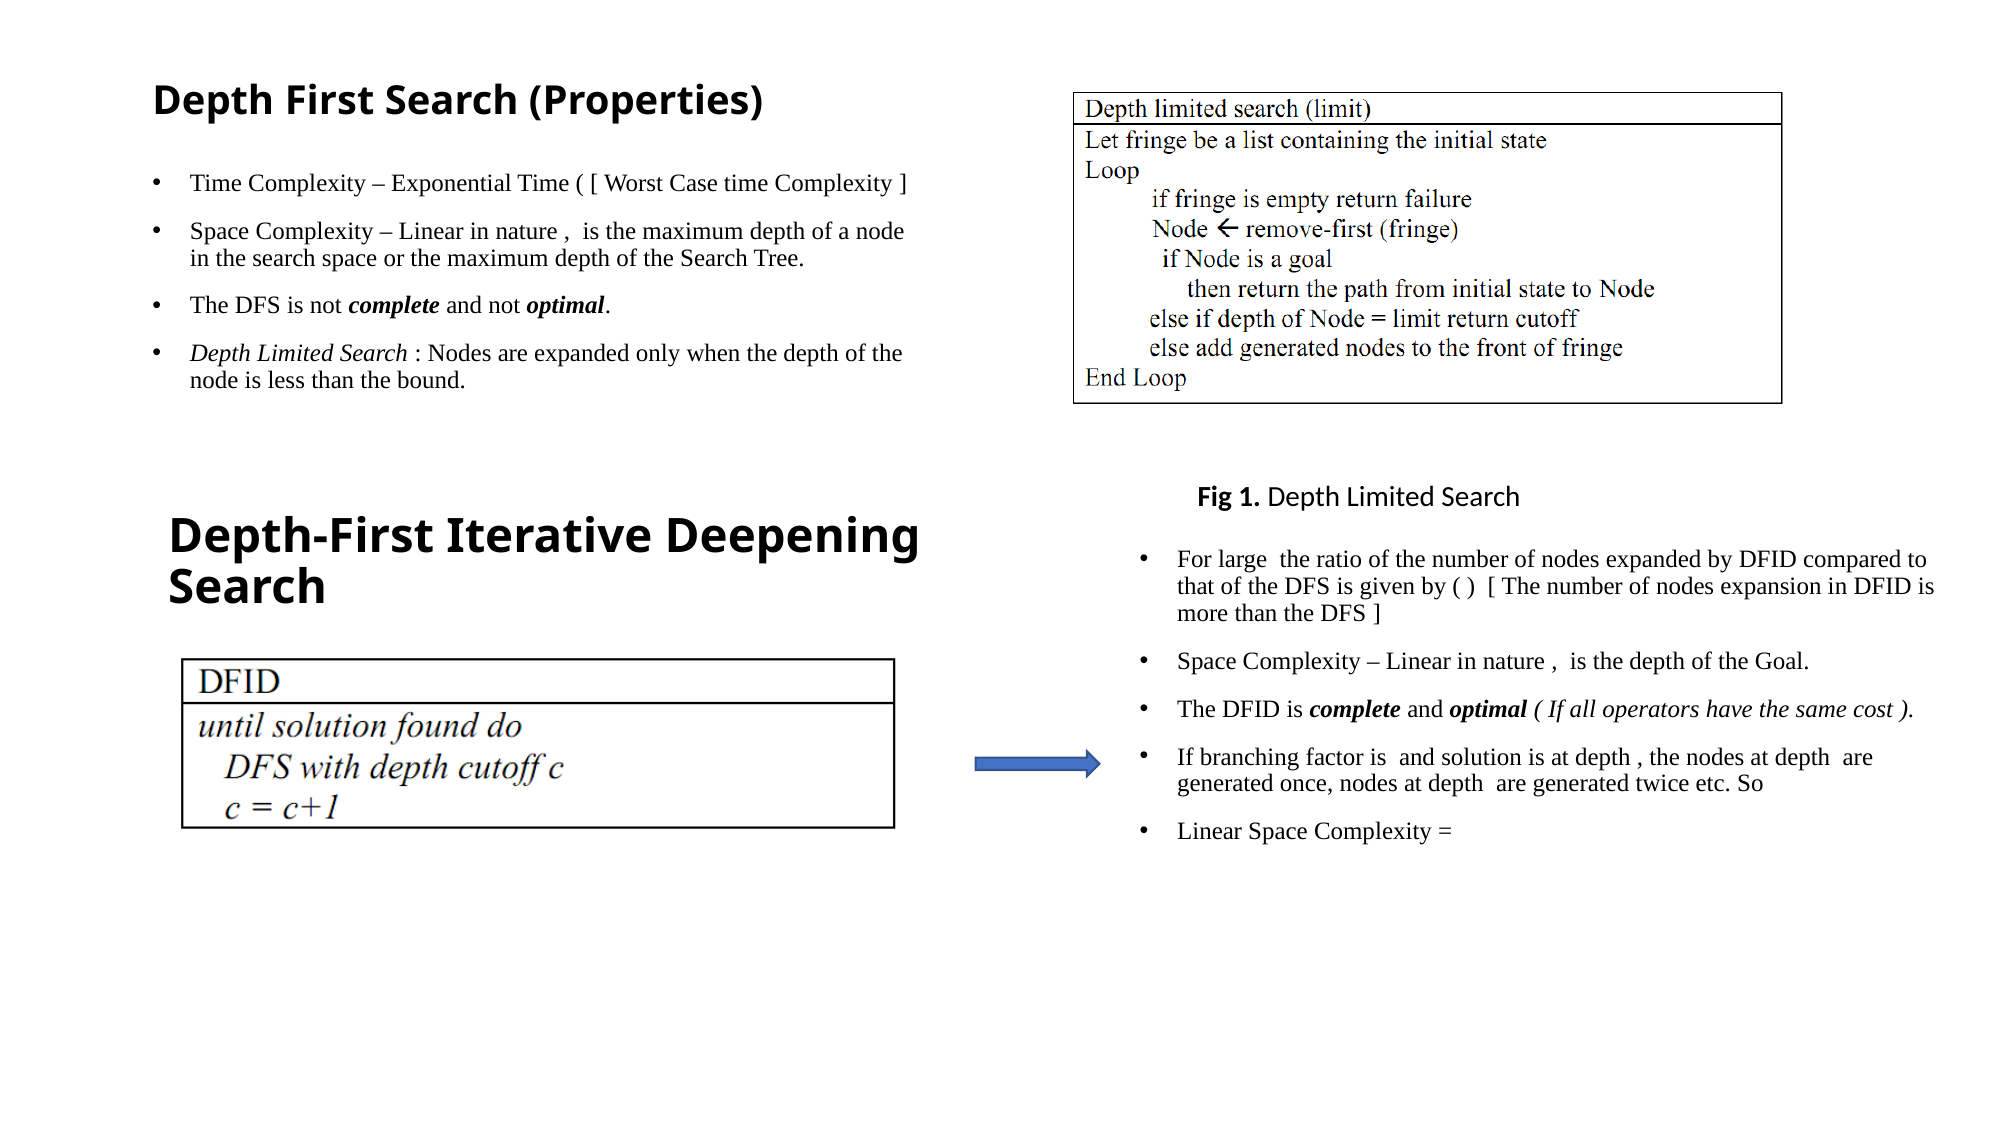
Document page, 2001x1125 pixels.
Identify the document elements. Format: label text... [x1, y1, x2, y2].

text_box [974, 748, 1101, 779]
text_box Depth-First Iterative Deepening Search [153, 503, 951, 622]
text_box Fig 1. Depth Limited Search [1182, 469, 1536, 520]
picture [1065, 84, 1791, 415]
picture [170, 647, 902, 840]
title Depth First Search (Properties) [137, 59, 852, 145]
